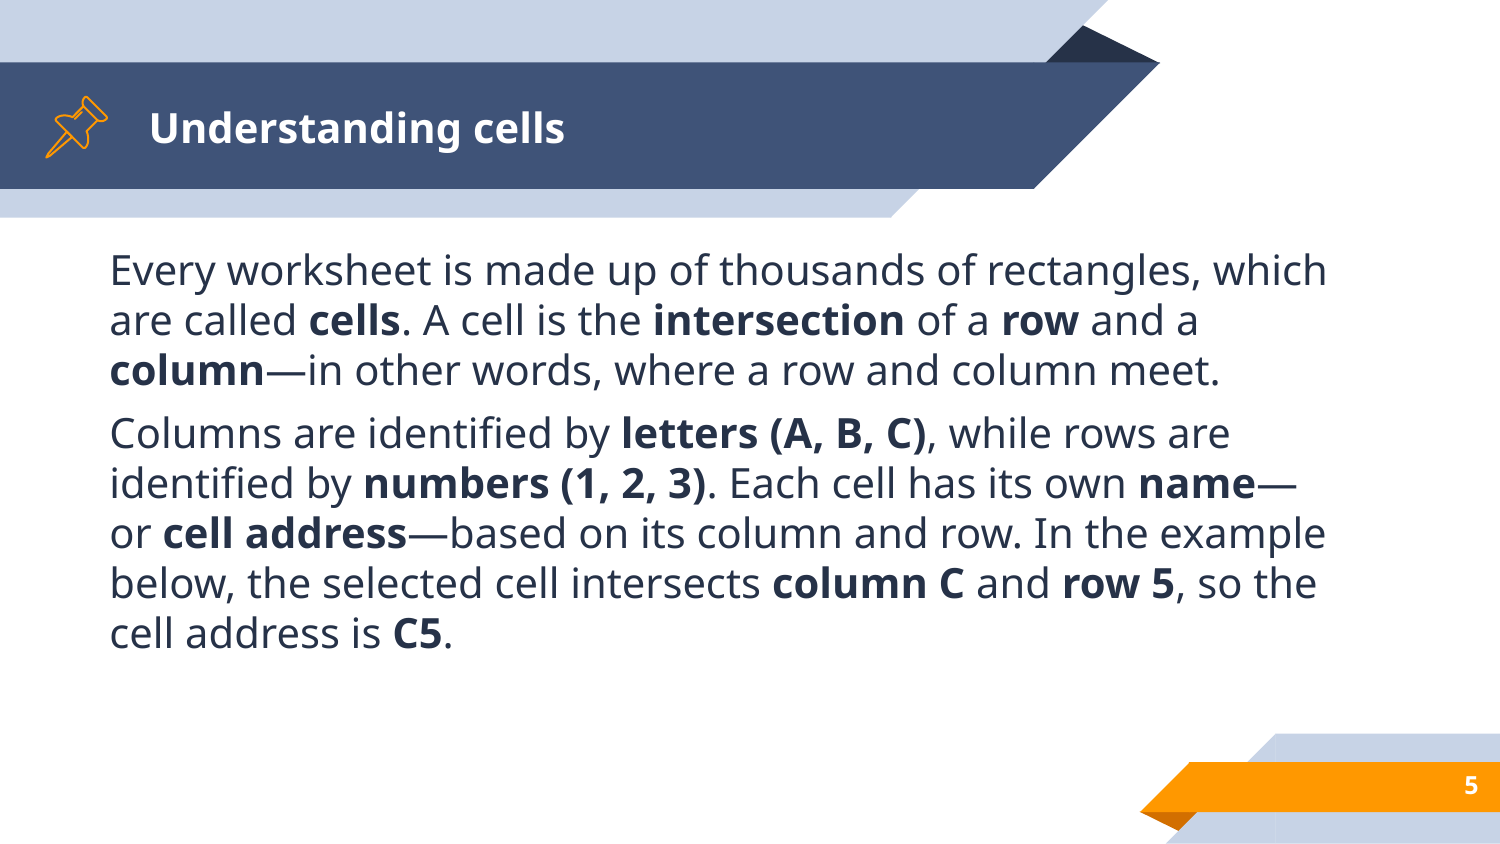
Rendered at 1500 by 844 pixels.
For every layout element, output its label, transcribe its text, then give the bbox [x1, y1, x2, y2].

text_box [45, 96, 108, 158]
list Every worksheet is made up of thousands of rectangles, which are called cells. A cell is the intersection of a row and a column—in other words, where a row and column meet. Columns are identified by letters (A, B, C), while rows are identified by numbers (1, 2, 3). Each cell has its own name—or cell address—based on its column and row. In the example below, the selected cell intersects column C and row 5, so the cell address is C5. [81, 215, 1344, 685]
title Understanding cells [133, 64, 1035, 190]
slide_number 5 [1249, 760, 1494, 813]
